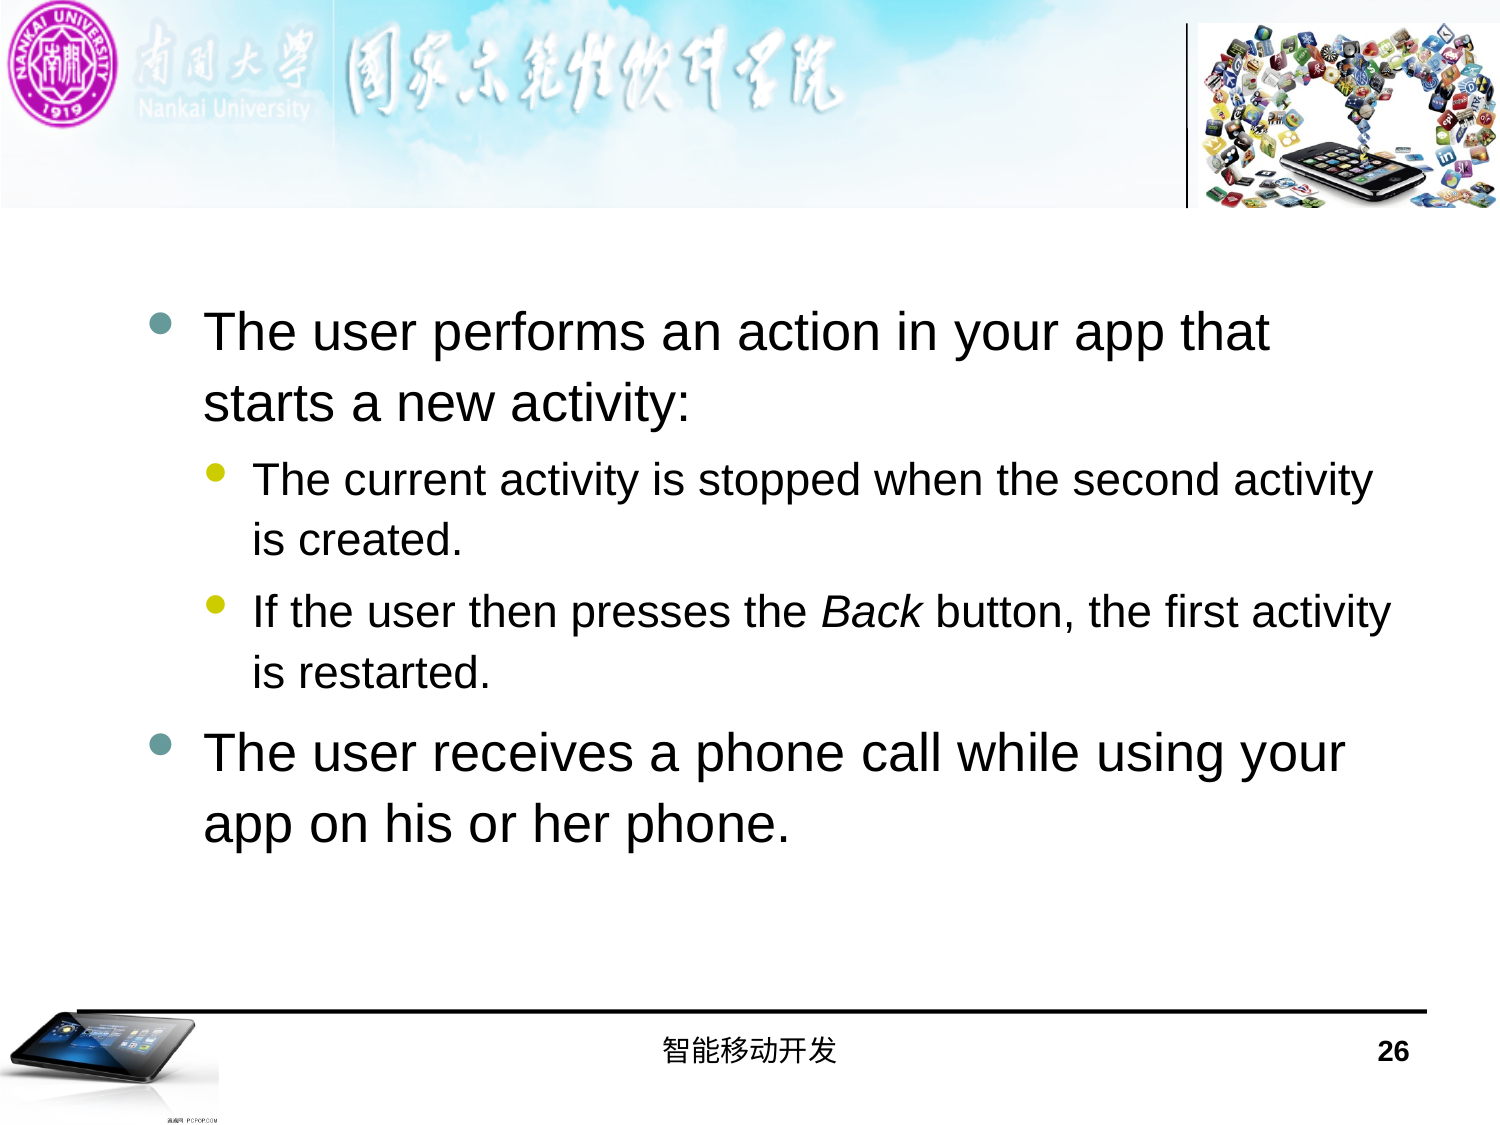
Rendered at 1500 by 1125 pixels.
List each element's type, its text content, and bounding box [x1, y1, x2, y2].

footer 智能移动开发 [512, 1024, 988, 1103]
picture [0, 976, 219, 1125]
slide_number 26 [1074, 1024, 1425, 1103]
list The user performs an action in your app that starts a new activity: The current activity is stopped when the second activity is created. If the user then presses the Back button, the first activity is restarted. The user receives a phone call while using your app on his or her phone. [75, 282, 1425, 1006]
picture [1, 0, 1500, 208]
